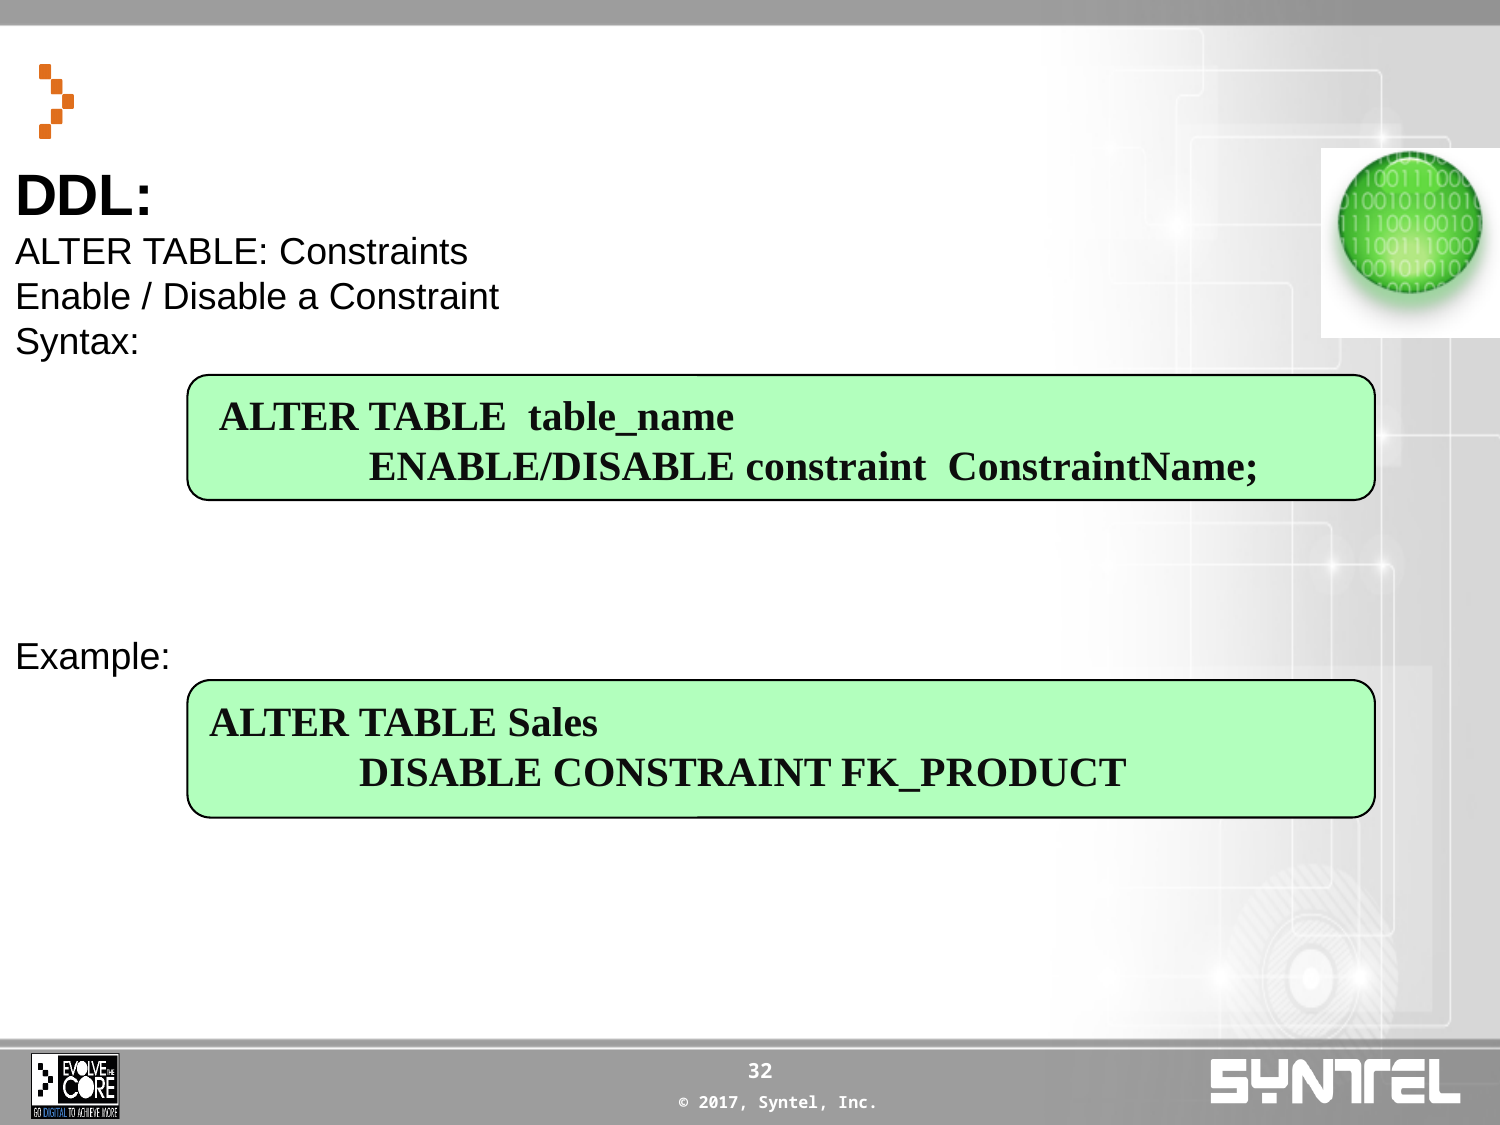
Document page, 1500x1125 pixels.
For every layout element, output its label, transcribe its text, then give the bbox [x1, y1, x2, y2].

list DDL: ALTER TABLE: Constraints Enable / Disable a Constraint Syntax: Example: [0, 149, 1421, 1038]
picture [0, 0, 1500, 1125]
text_box ALTER TABLE Sales DISABLE CONSTRAINT FK_PRODUCT [187, 680, 1375, 818]
